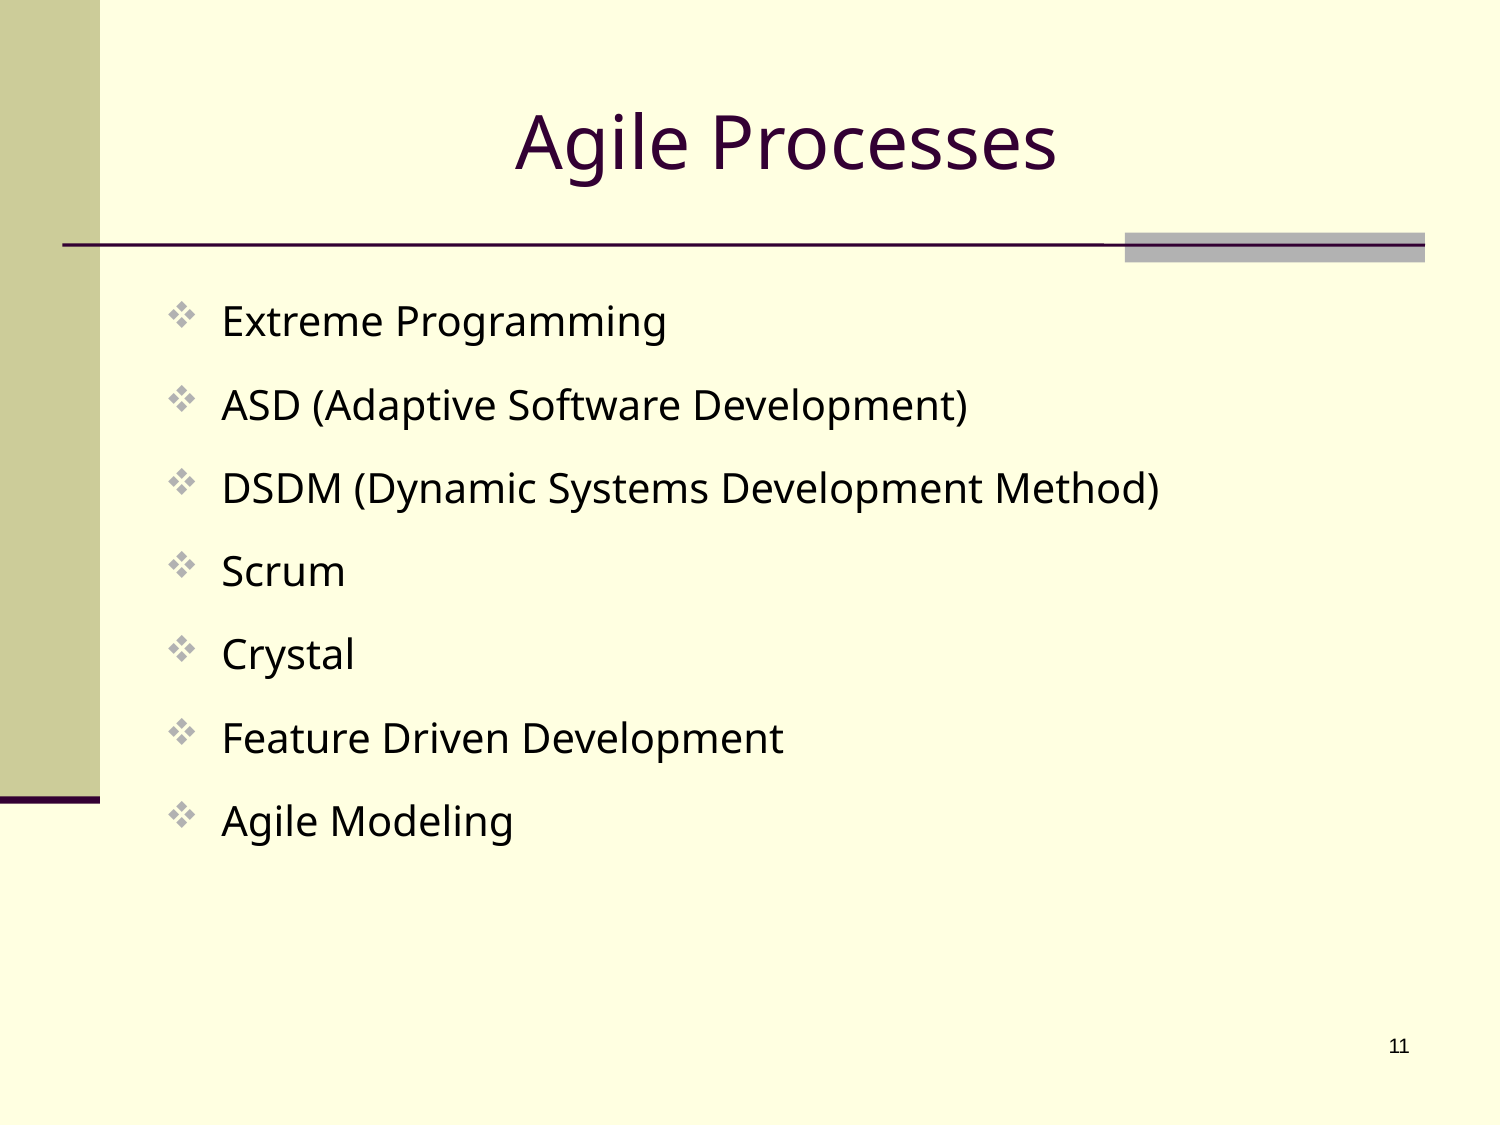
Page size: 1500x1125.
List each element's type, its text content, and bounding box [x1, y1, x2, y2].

list Extreme Programming ASD (Adaptive Software Development) DSDM (Dynamic Systems Development Method) Scrum Crystal Feature Driven Development Agile Modeling [150, 262, 1425, 1006]
title Agile Processes [150, 45, 1425, 234]
slide_number 11 [1112, 1024, 1426, 1101]
